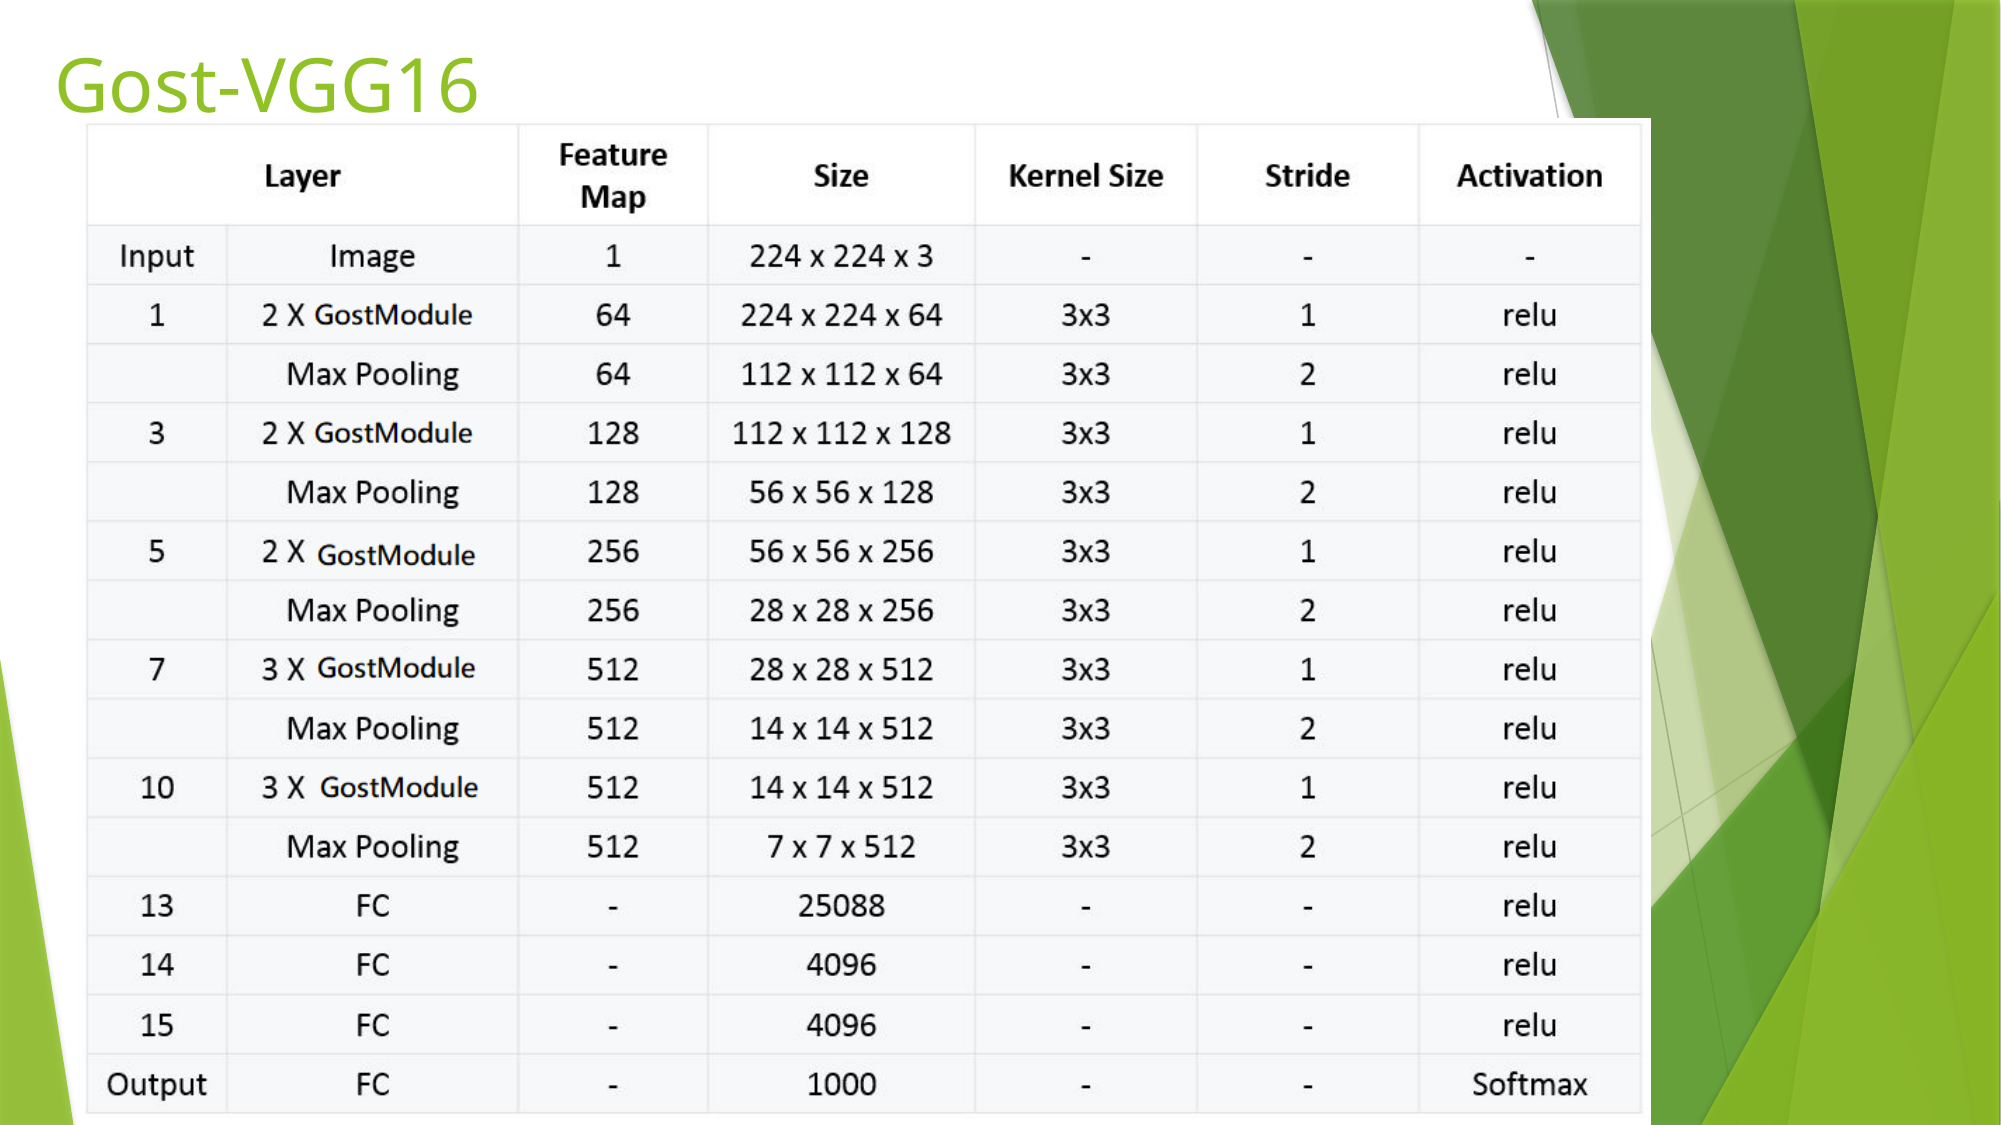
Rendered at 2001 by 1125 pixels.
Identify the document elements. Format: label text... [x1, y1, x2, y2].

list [76, 118, 1652, 1125]
title Gost-VGG16 [39, 29, 1450, 247]
